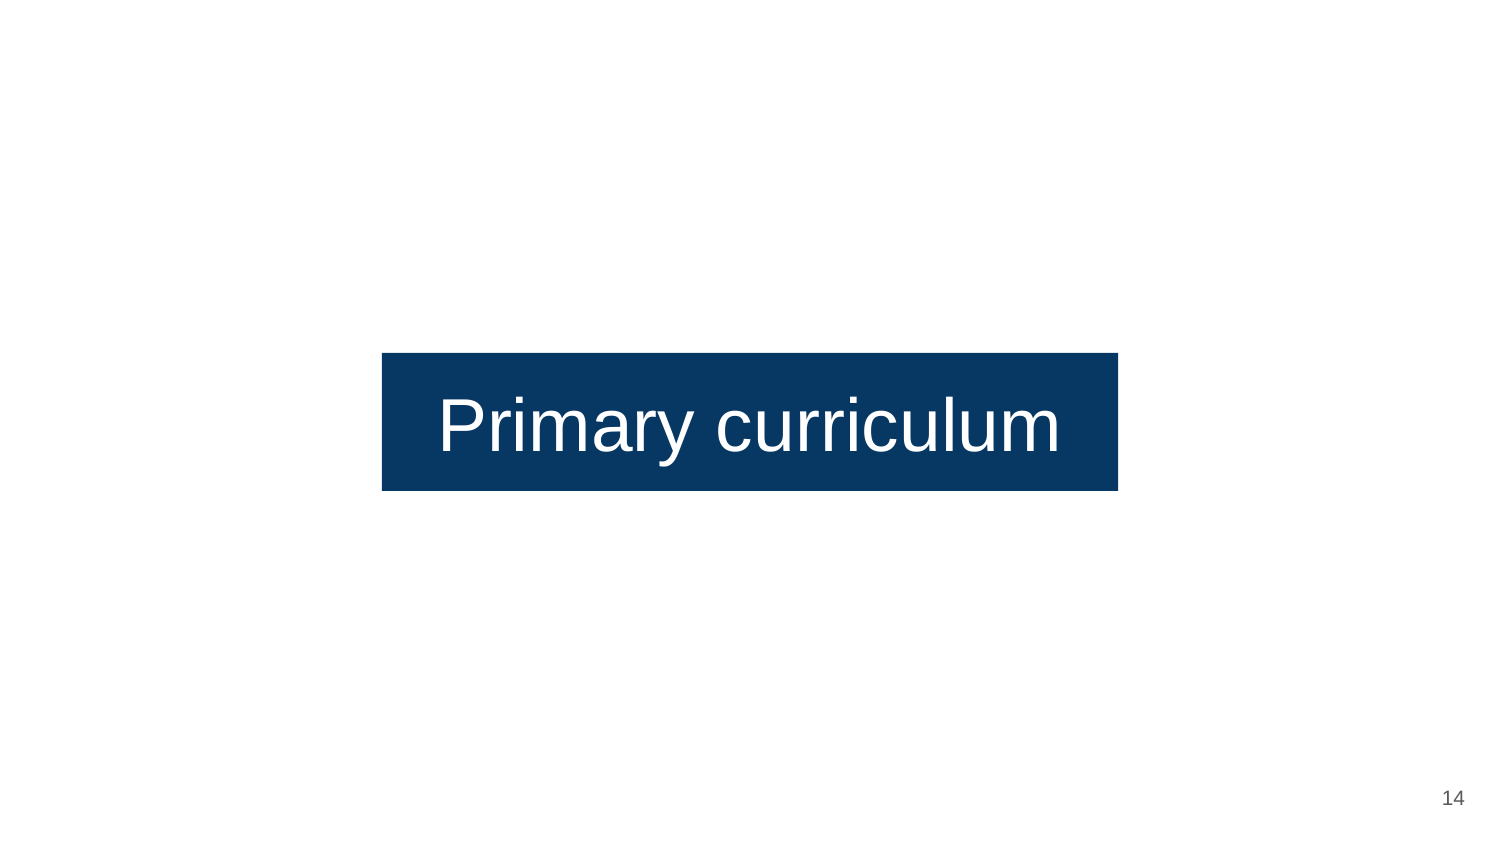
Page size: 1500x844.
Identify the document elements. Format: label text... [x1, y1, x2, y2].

title Primary curriculum [381, 352, 1119, 491]
slide_number ‹#› [1389, 764, 1480, 830]
